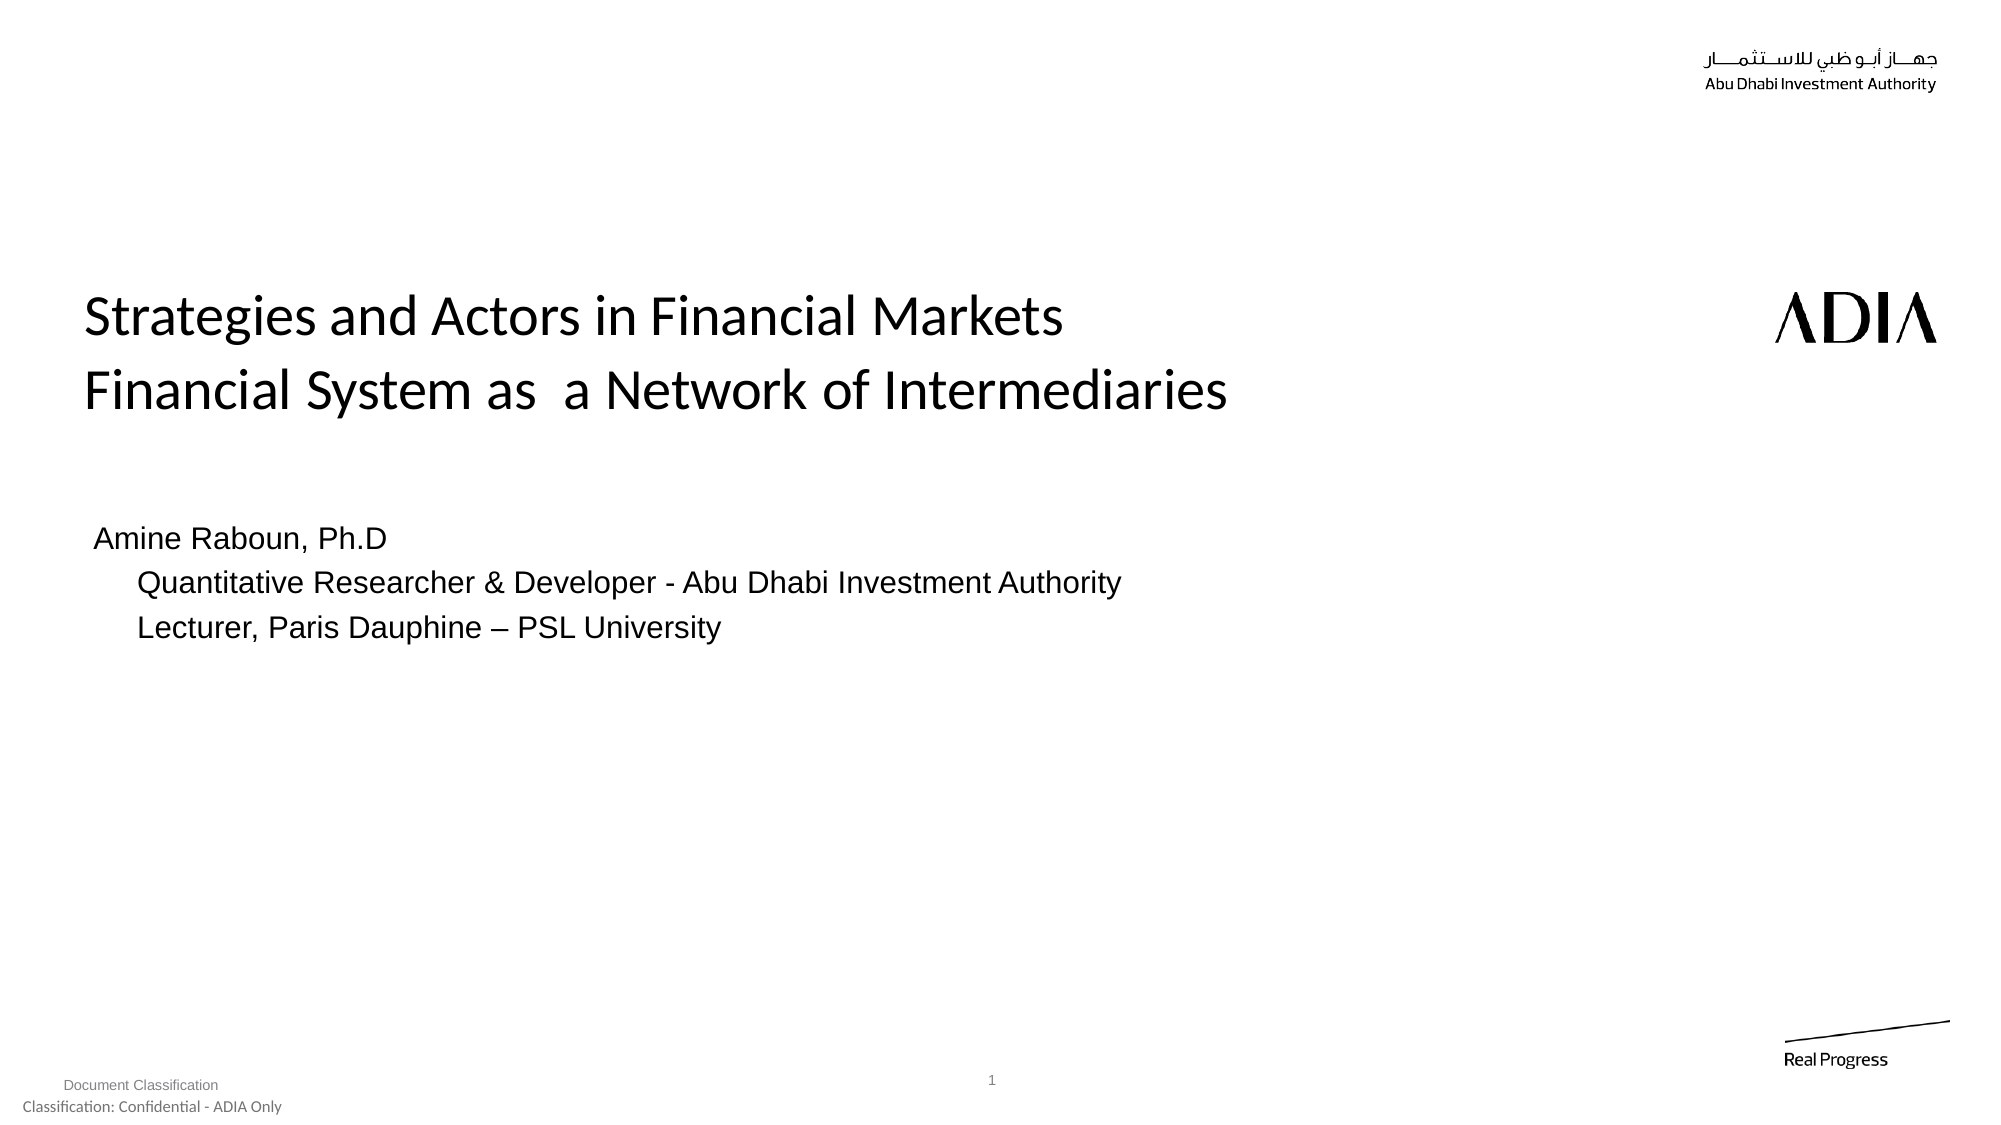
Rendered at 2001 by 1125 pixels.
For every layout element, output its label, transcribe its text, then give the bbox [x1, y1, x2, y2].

subtitle Amine Raboun, Ph.D Quantitative Researcher & Developer - Abu Dhabi Investment Authority Lecturer, Paris Dauphine – PSL University [93, 510, 1577, 756]
picture [1775, 292, 1937, 343]
title Strategies and Actors in Financial Markets Financial System as a Network of Intermediaries [84, 273, 1577, 423]
slide_number 1 [988, 1070, 1053, 1091]
footer Document Classification [63, 1075, 583, 1094]
picture [1703, 48, 1937, 93]
picture [1785, 1020, 1950, 1069]
